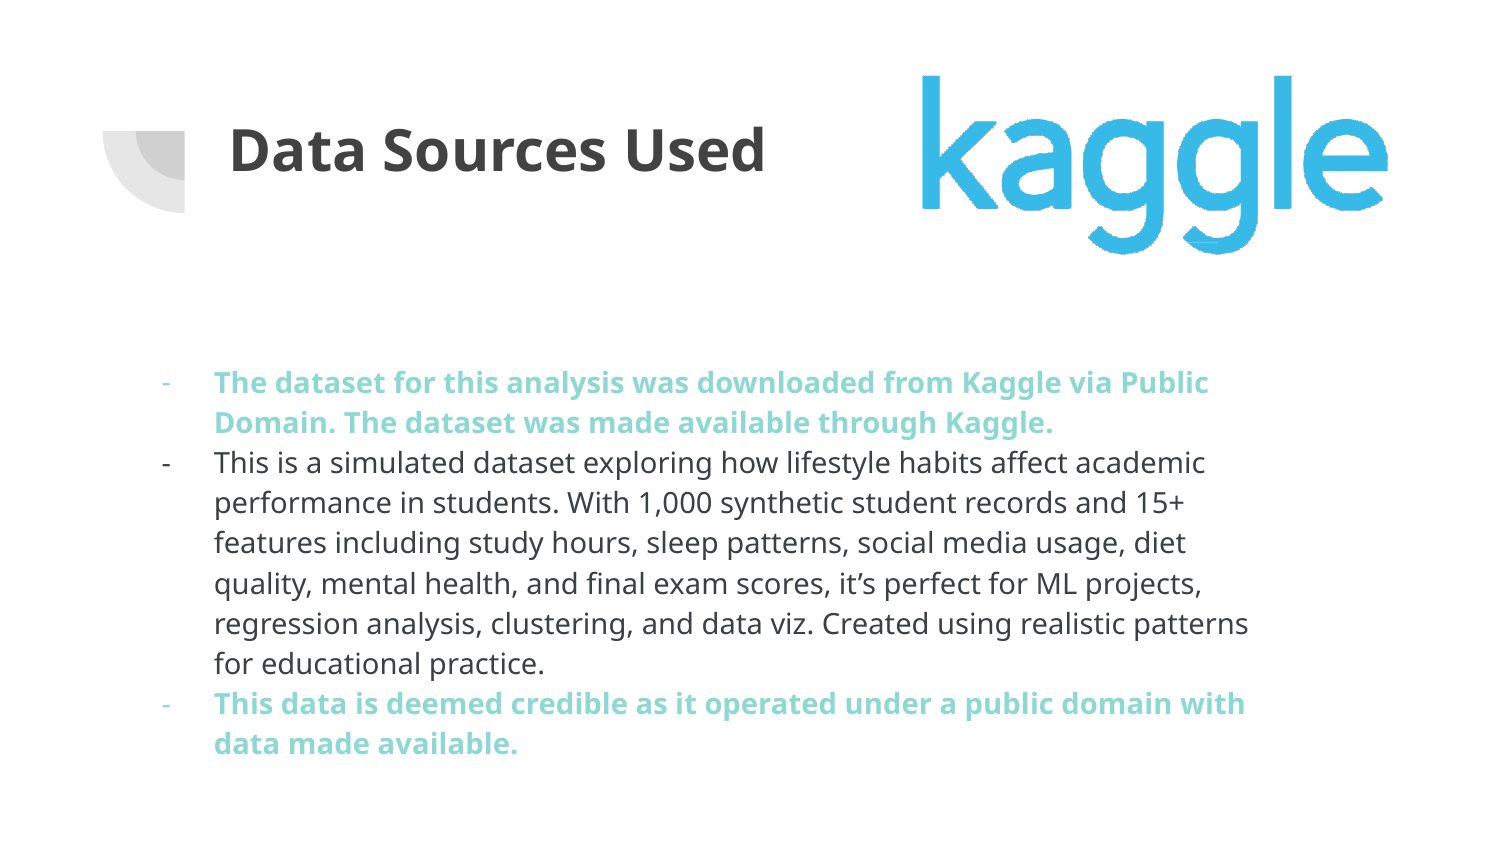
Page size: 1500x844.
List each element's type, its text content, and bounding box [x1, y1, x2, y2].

list The dataset for this analysis was downloaded from Kaggle via Public Domain. The dataset was made available through Kaggle. This is a simulated dataset exploring how lifestyle habits affect academic performance in students. With 1,000 synthetic student records and 15+ features including study hours, sleep patterns, social media usage, diet quality, mental health, and final exam scores, it’s perfect for ML projects, regression analysis, clustering, and data viz. Created using realistic patterns for educational practice. This data is deemed credible as it operated under a public domain with data made available. [123, 344, 1277, 761]
picture [921, 74, 1389, 255]
title Data Sources Used [213, 98, 924, 263]
